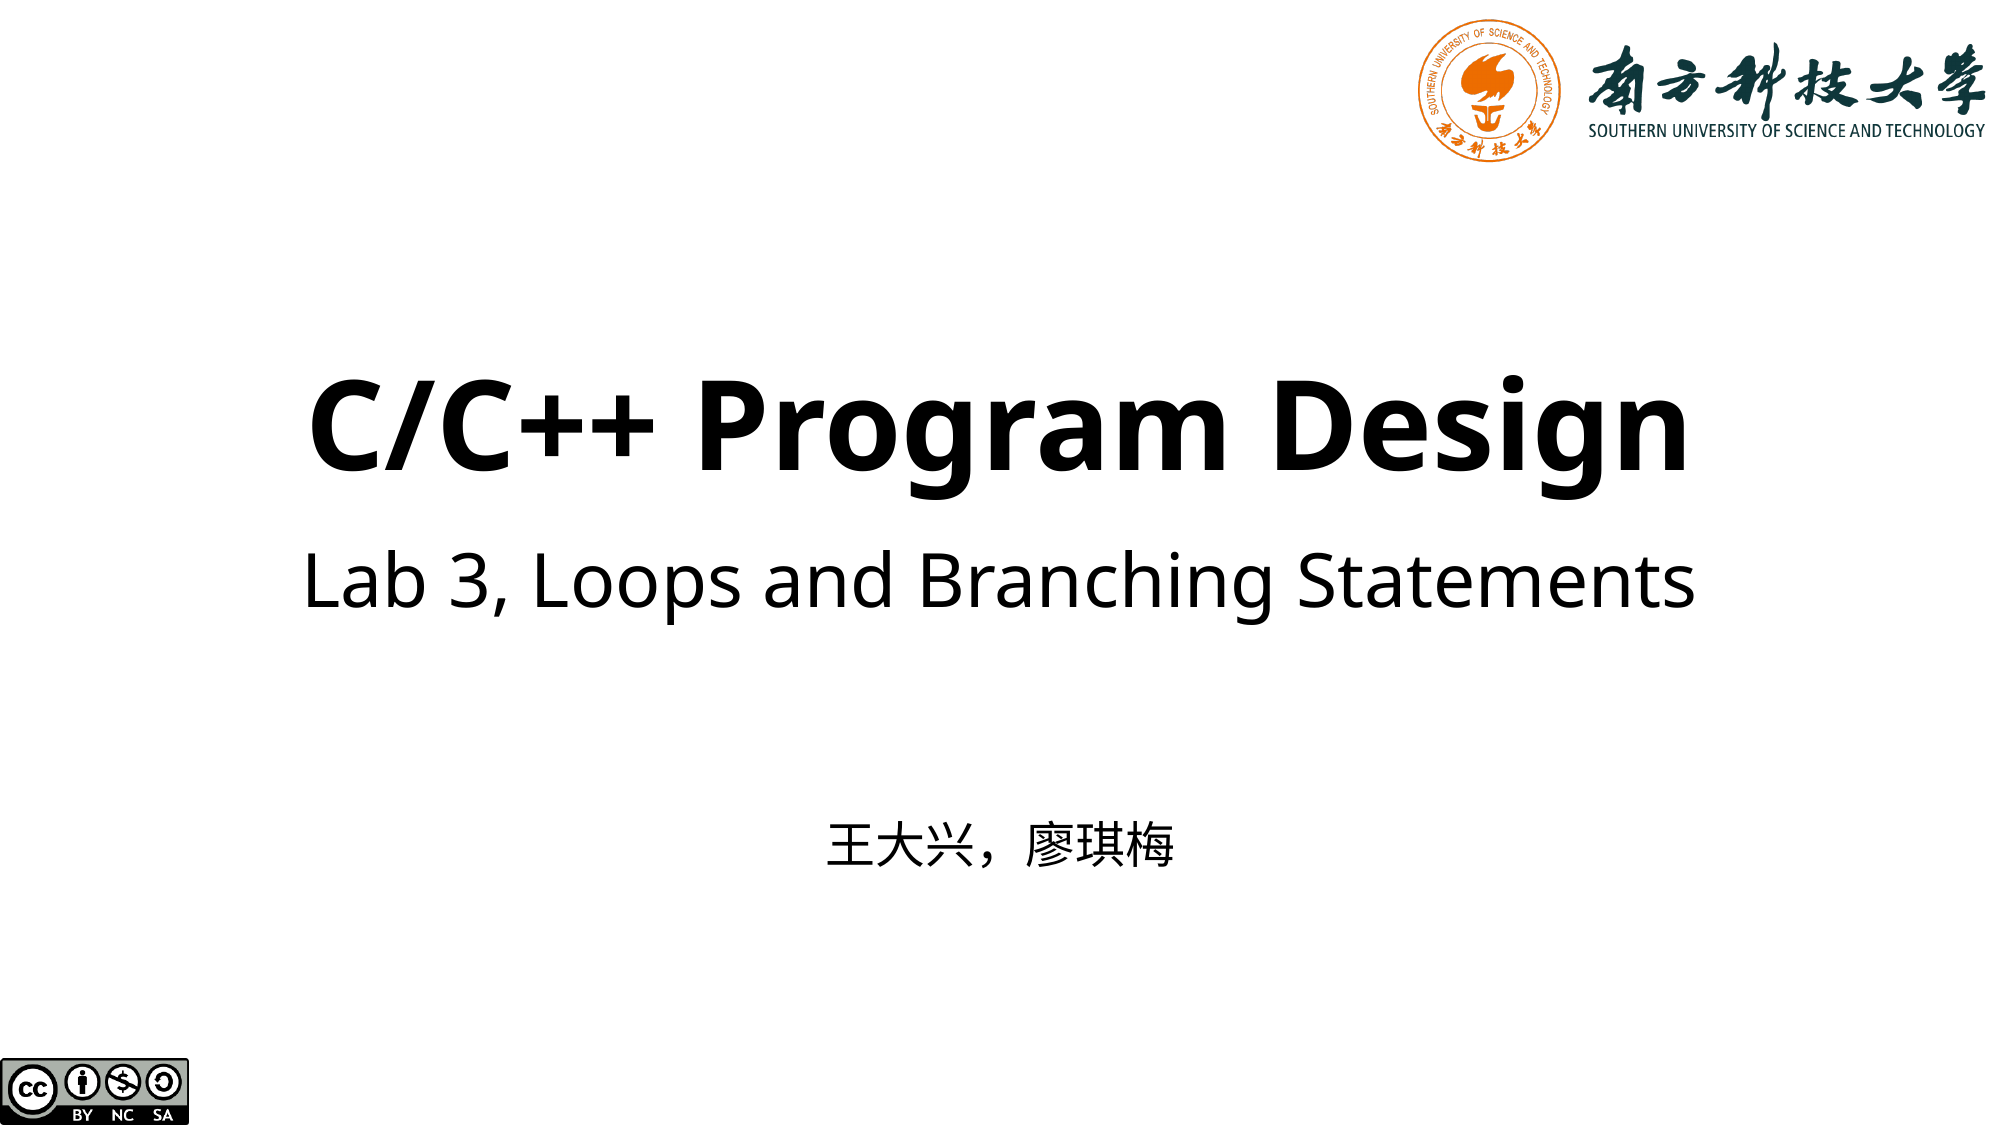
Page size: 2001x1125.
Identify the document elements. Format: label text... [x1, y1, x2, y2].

picture [0, 1058, 189, 1125]
title C/C++ Program Design [249, 214, 1750, 506]
picture [1412, 0, 1990, 166]
subtitle Lab 3, Loops and Branching Statements 王大兴，廖琪梅 [249, 534, 1750, 989]
